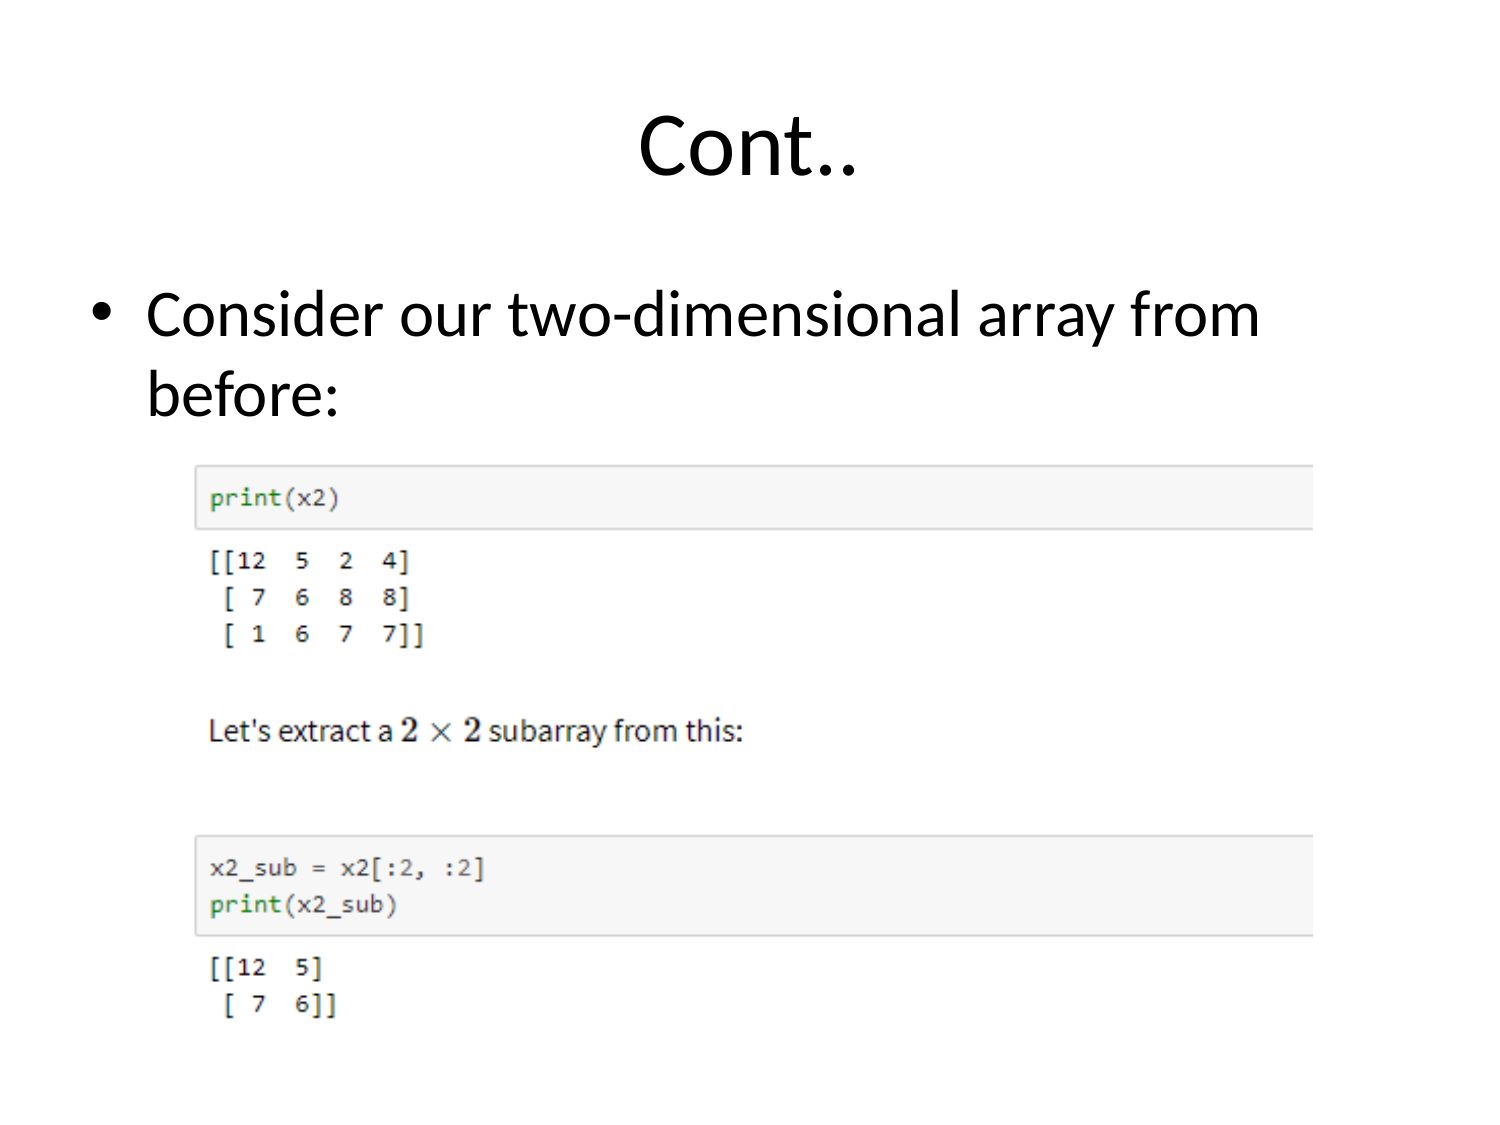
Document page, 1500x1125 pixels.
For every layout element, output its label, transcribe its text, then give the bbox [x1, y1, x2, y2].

title Cont.. [75, 45, 1425, 233]
picture [187, 437, 1313, 1051]
list Consider our two-dimensional array from before: [75, 262, 1425, 1005]
